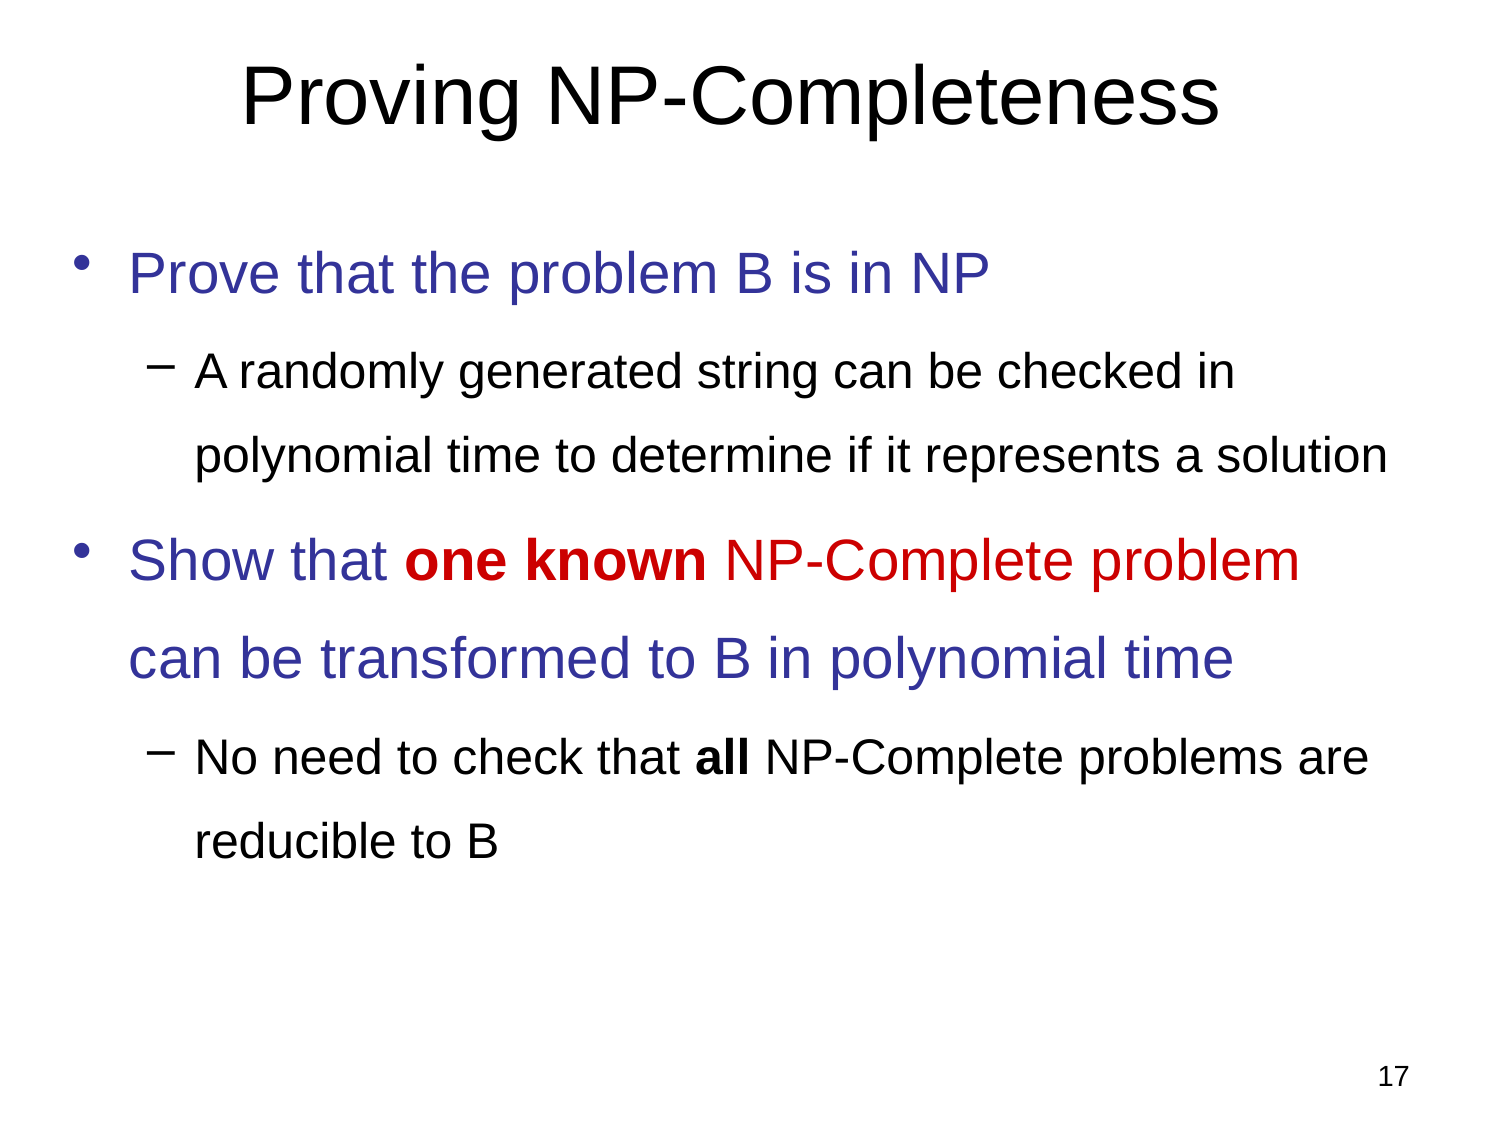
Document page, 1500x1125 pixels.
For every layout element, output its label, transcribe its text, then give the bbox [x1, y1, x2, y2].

title Proving NP-Completeness [55, 16, 1407, 166]
slide_number 17 [1074, 1049, 1426, 1103]
list Prove that the problem B is in NP A randomly generated string can be checked in polynomial time to determine if it represents a solution Show that one known NP-Complete problem can be transformed to B in polynomial time No need to check that all NP-Complete problems are reducible to B [57, 198, 1408, 1033]
